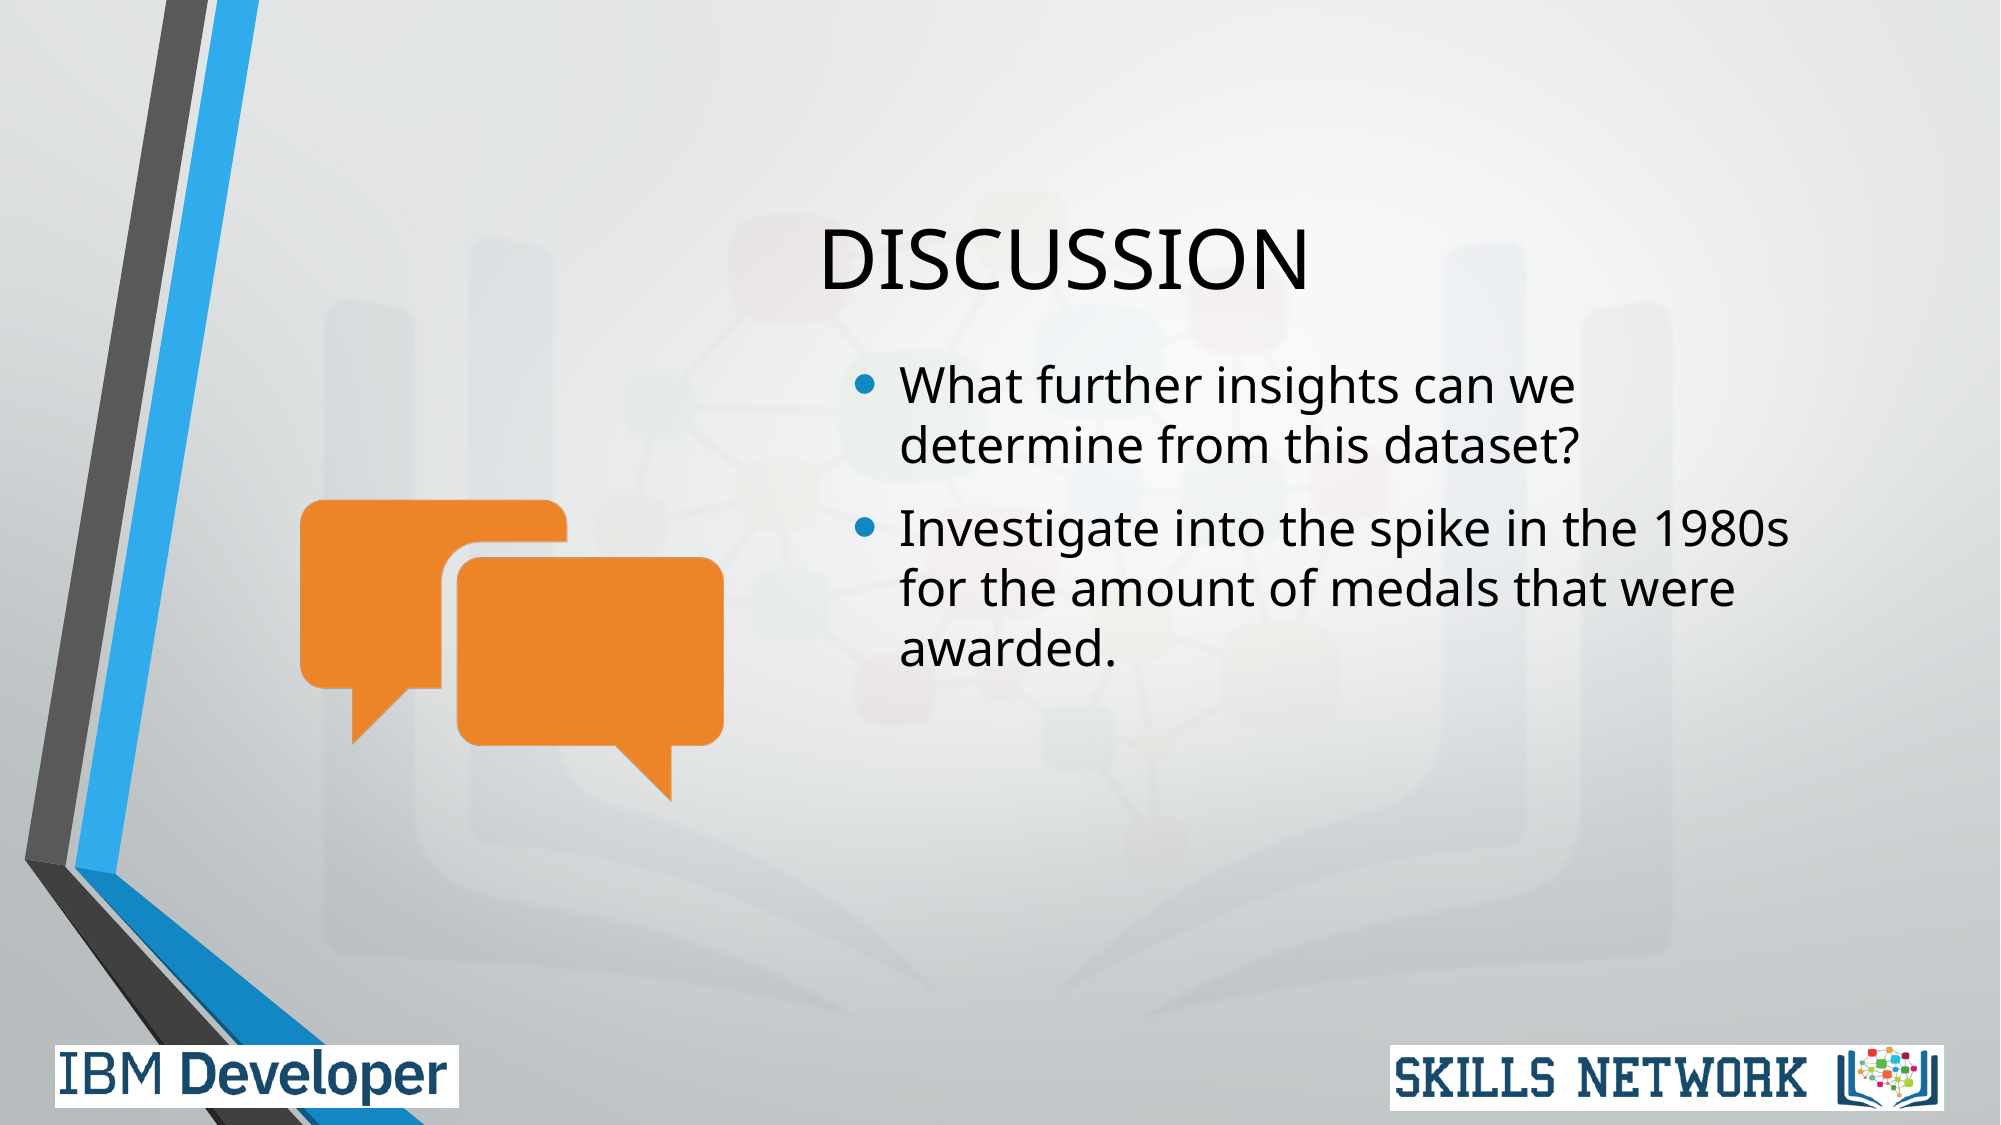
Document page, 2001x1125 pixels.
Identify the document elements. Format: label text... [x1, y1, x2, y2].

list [261, 398, 764, 900]
picture [55, 1045, 459, 1108]
picture [1390, 1045, 1945, 1111]
title DISCUSSION [243, 112, 1887, 400]
list What further insights can we determine from this dataset? Investigate into the spike in the 1980s for the amount of medals that were awarded. [837, 188, 1813, 989]
